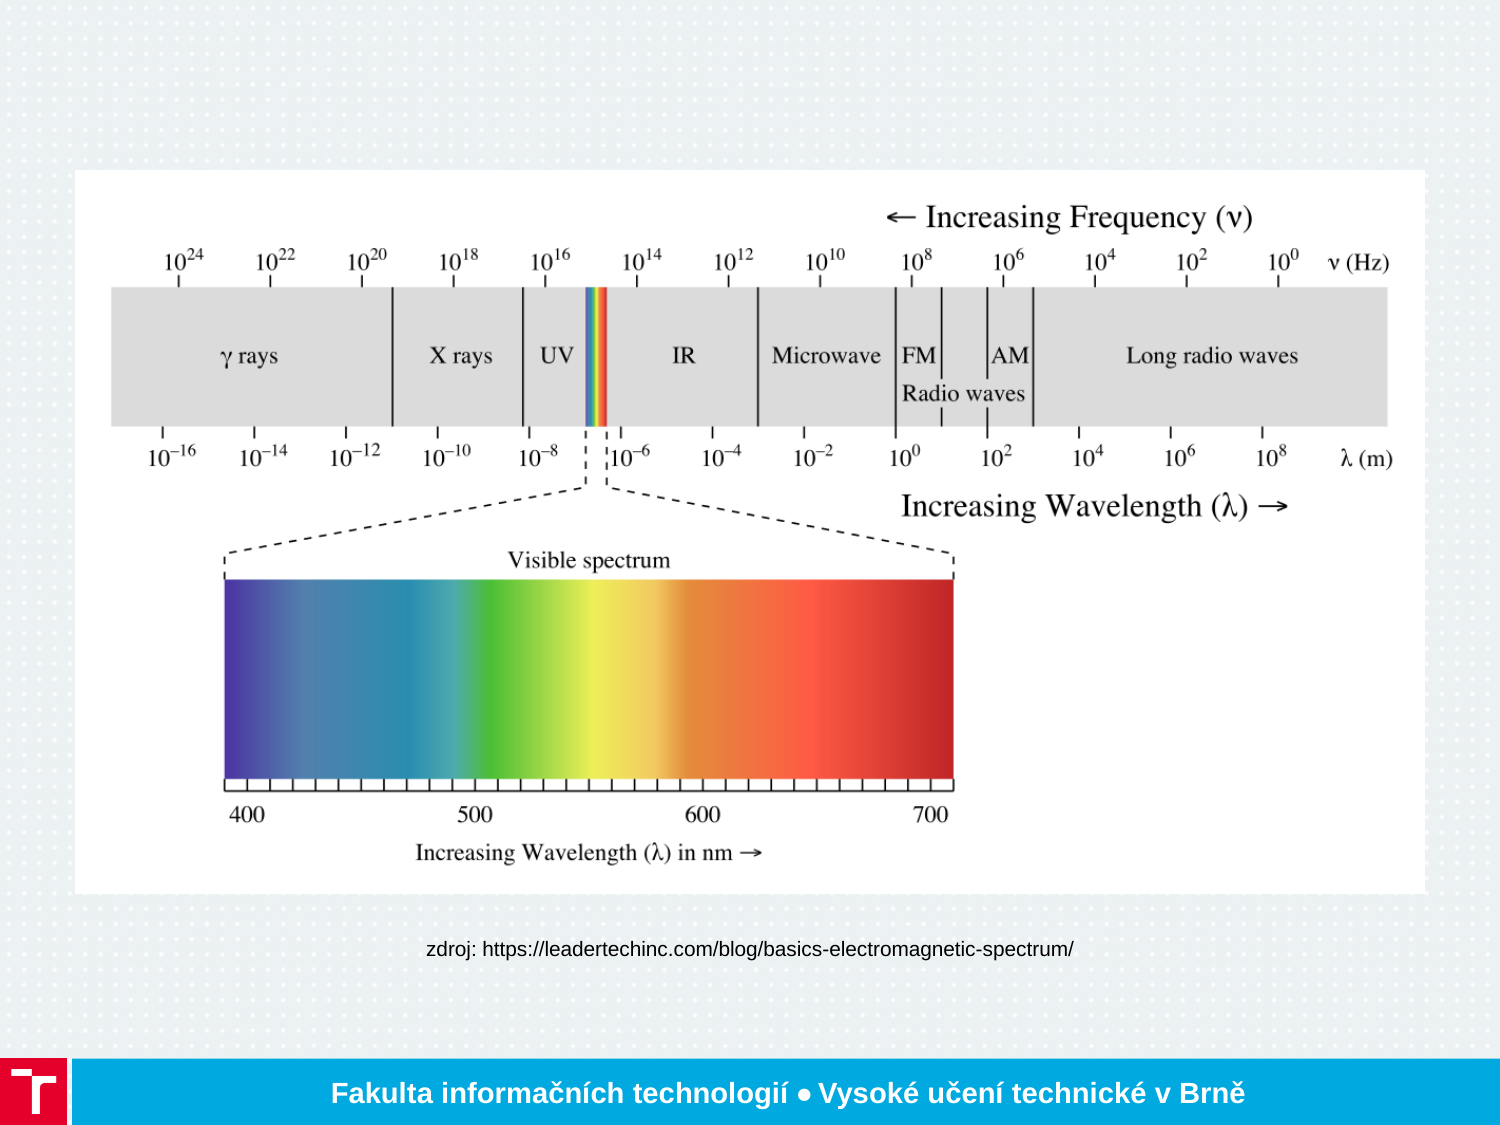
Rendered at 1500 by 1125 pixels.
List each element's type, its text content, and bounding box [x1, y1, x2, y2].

picture [0, 0, 1500, 1125]
text_box zdroj: https://leadertechinc.com/blog/basics-electromagnetic-spectrum/ [74, 928, 1425, 969]
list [74, 170, 1426, 894]
